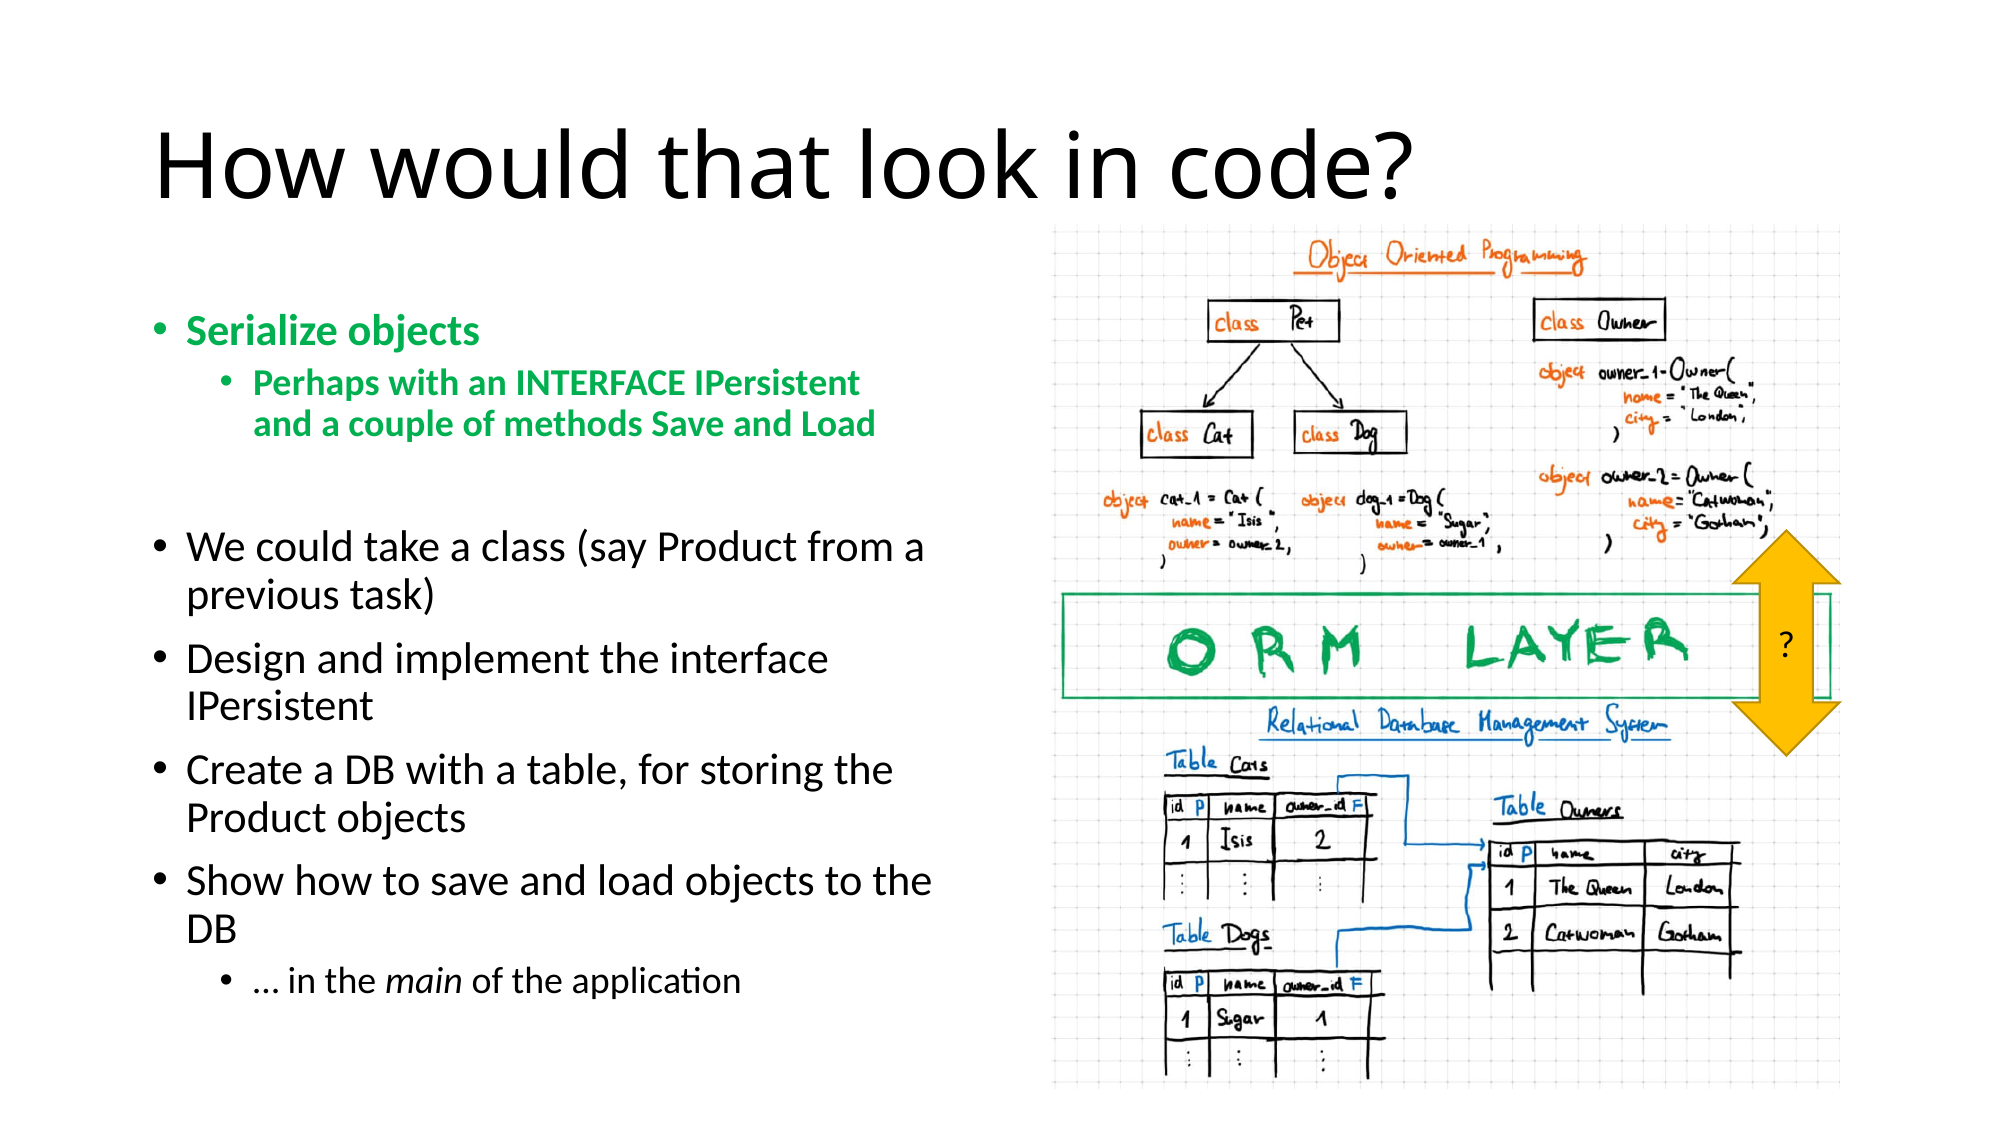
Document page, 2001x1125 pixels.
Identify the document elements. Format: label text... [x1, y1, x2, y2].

list Serialize objects Perhaps with an INTERFACE IPersistent and a couple of methods Save and Load We could take a class (say Product from a previous task) Design and implement the interface IPersistent Create a DB with a table, for storing the Product objects Show how to save and load objects to the DB … in the main of the application [137, 299, 988, 1014]
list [1051, 224, 1840, 1089]
title How would that look in code? [137, 59, 1863, 278]
